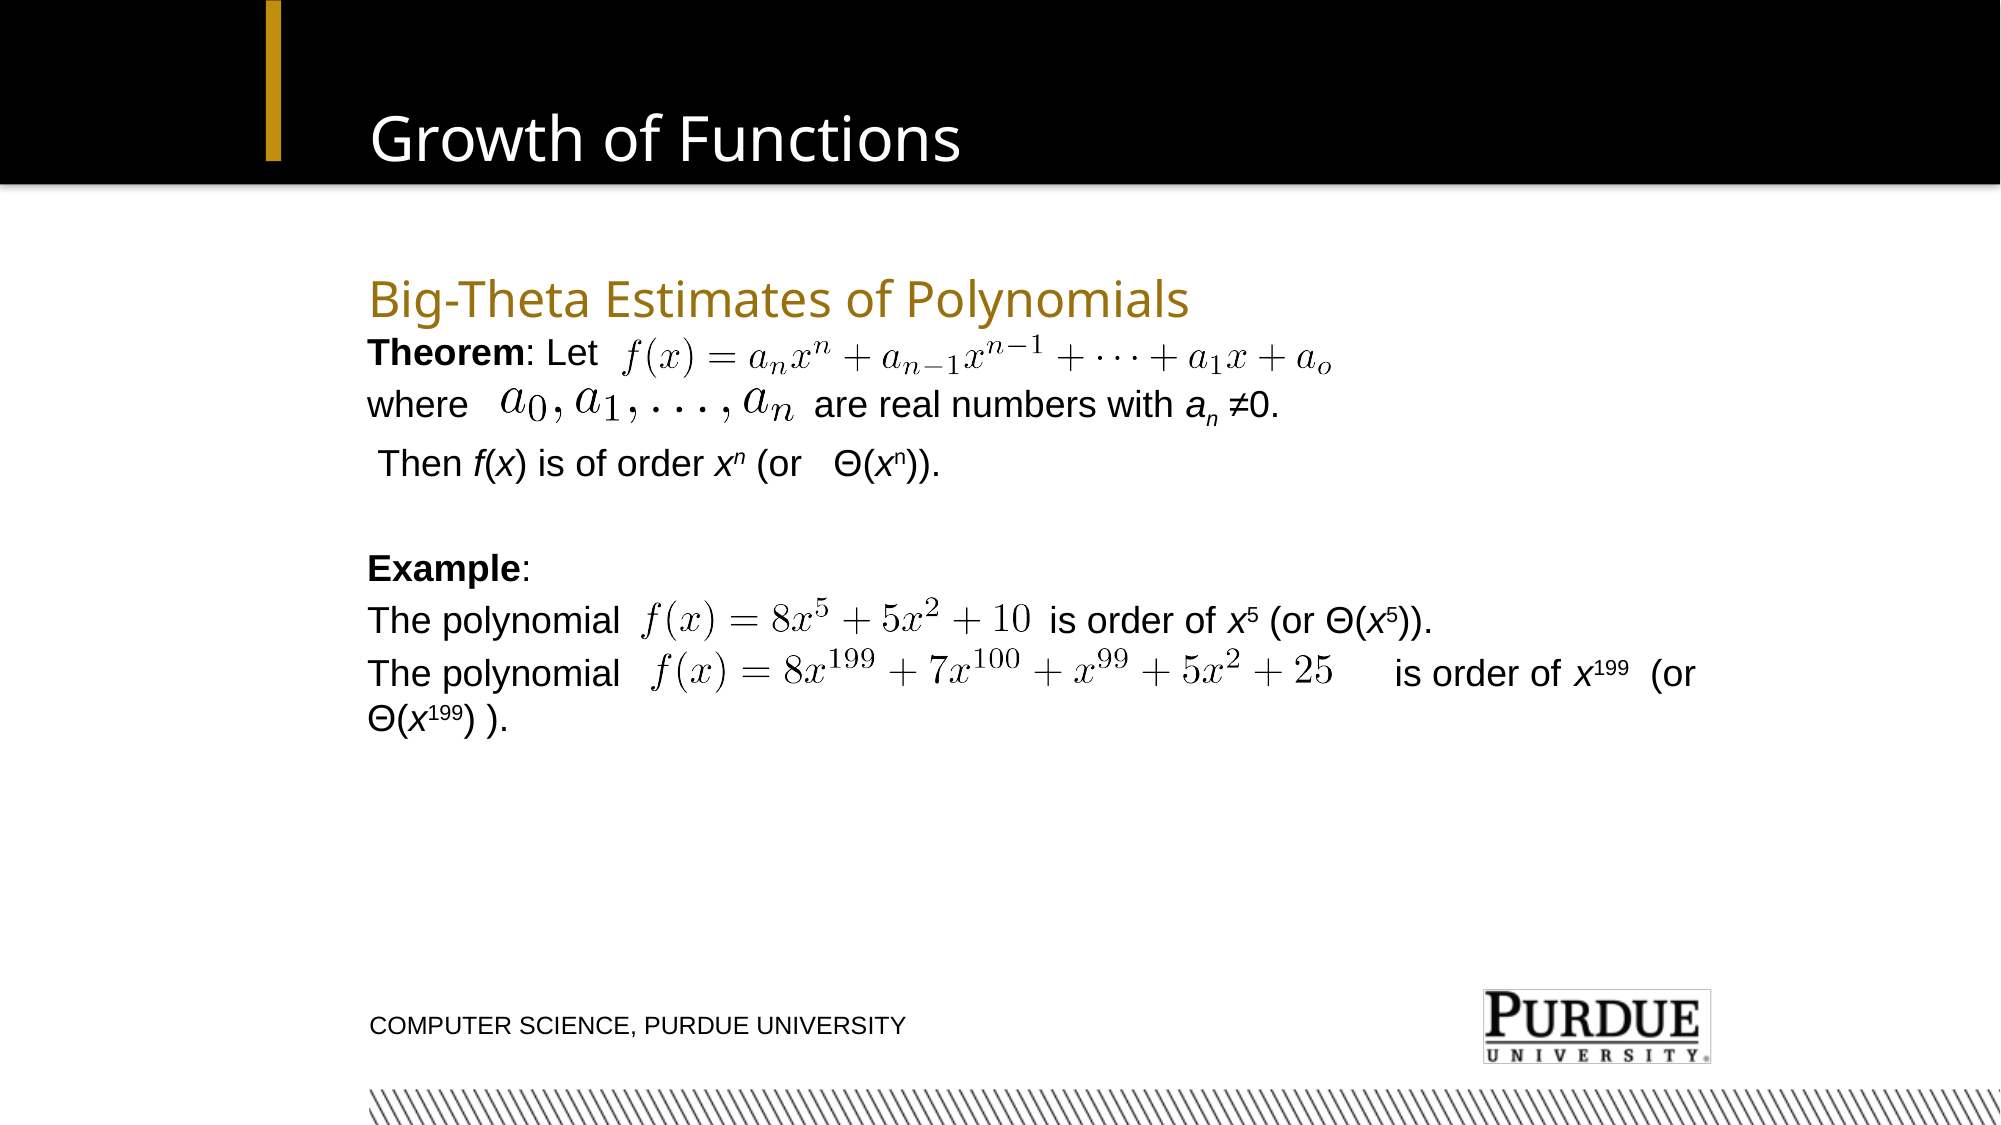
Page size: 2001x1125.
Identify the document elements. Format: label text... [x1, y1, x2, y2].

picture [621, 334, 1331, 378]
text_box Theorem: Let where are real numbers with an ≠0. Then f(x) is of order xn (or Θ(xn)). Example: The polynomial is order of x5 (or Θ(x5)). The polynomial is order of x199 (or Θ(x199) ). [367, 327, 1717, 1048]
picture [650, 648, 1332, 694]
picture [641, 597, 1031, 642]
title Growth of Functions [369, 98, 1704, 186]
list Big-Theta Estimates of Polynomials [368, 267, 1704, 327]
picture [500, 388, 794, 423]
